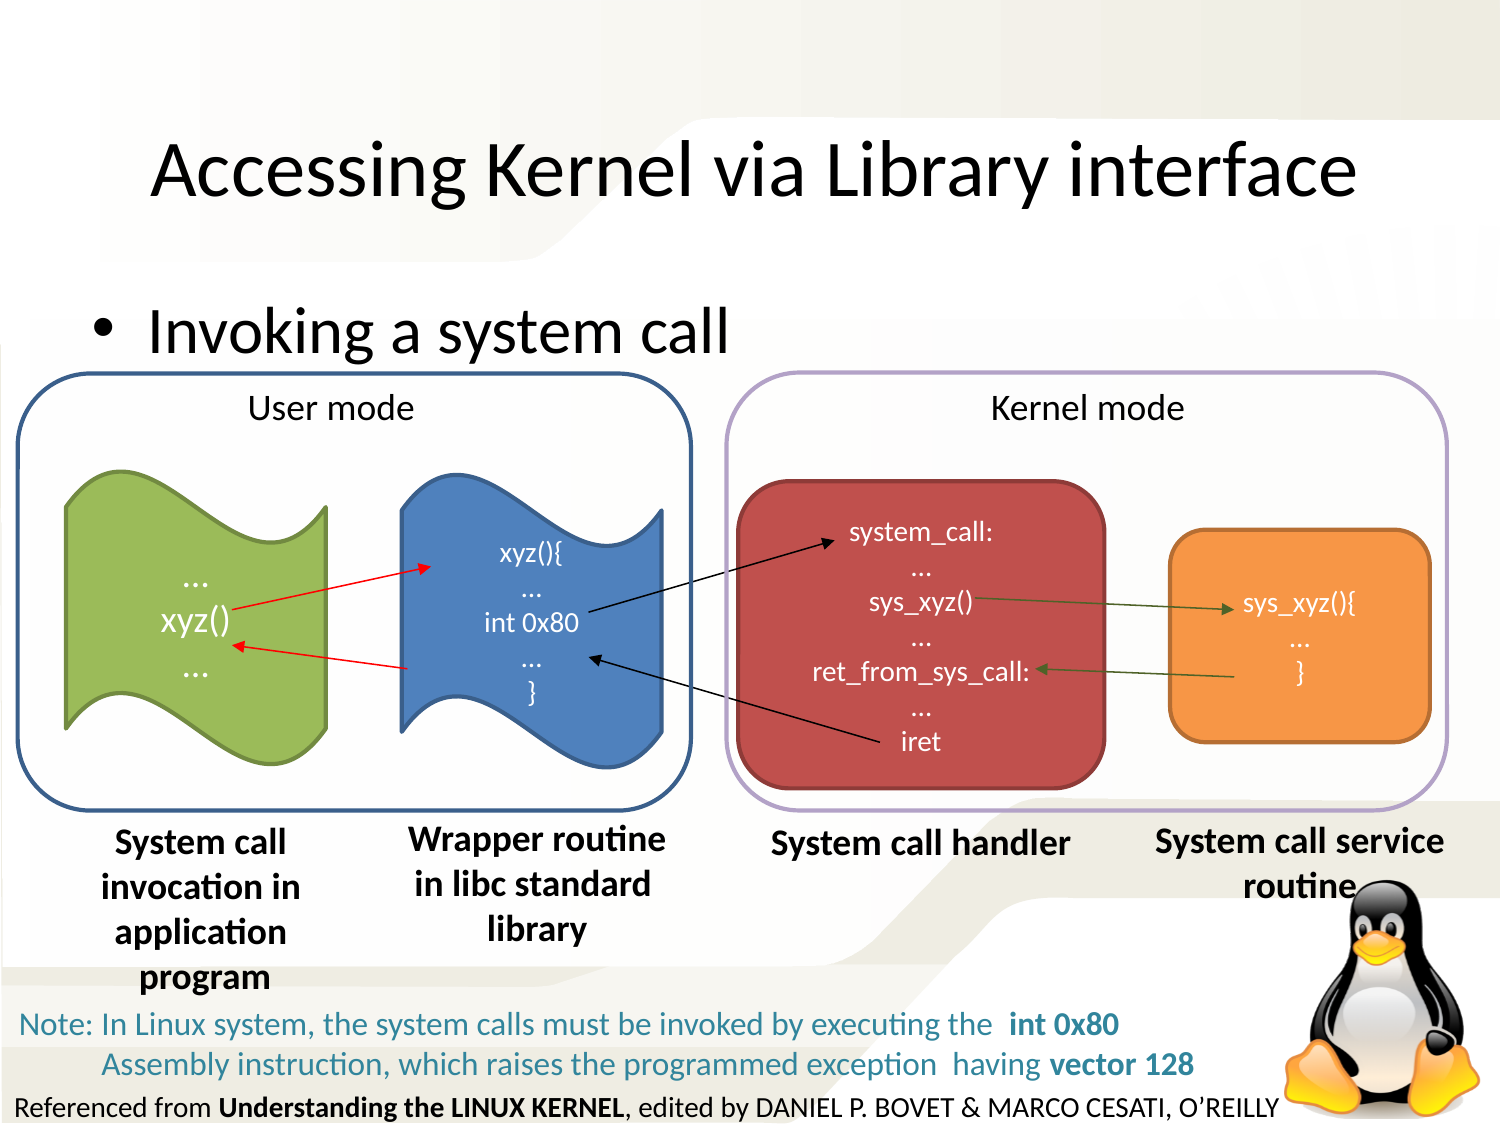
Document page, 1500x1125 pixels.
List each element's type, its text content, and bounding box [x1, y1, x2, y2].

text_box User mode [232, 375, 430, 436]
text_box Kernel mode [976, 375, 1201, 436]
text_box [15, 371, 694, 813]
text_box Referenced from Understanding the LINUX KERNEL, edited by DANIEL P. BOVET & MARCO CESATI, O’REILLY [0, 1080, 1295, 1125]
list Invoking a system call [76, 278, 1500, 1125]
text_box [724, 370, 1450, 813]
text_box System call service routine [1140, 808, 1461, 914]
text_box Wrapper routine in libc standard library [393, 806, 682, 957]
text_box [974, 597, 1235, 610]
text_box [231, 566, 432, 610]
text_box System call handler [755, 810, 1087, 871]
text_box Accessing Kernel via Library interface [99, 70, 1412, 258]
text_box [231, 644, 408, 669]
text_box Note: In Linux system, the system calls must be invoked by executing the int 0x80 Assembly instruction, which raises the programmed exception having vector 128 [3, 995, 1210, 1080]
text_box System call invocation in application program [85, 809, 325, 1005]
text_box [588, 540, 835, 613]
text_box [588, 656, 881, 743]
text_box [1034, 668, 1235, 678]
